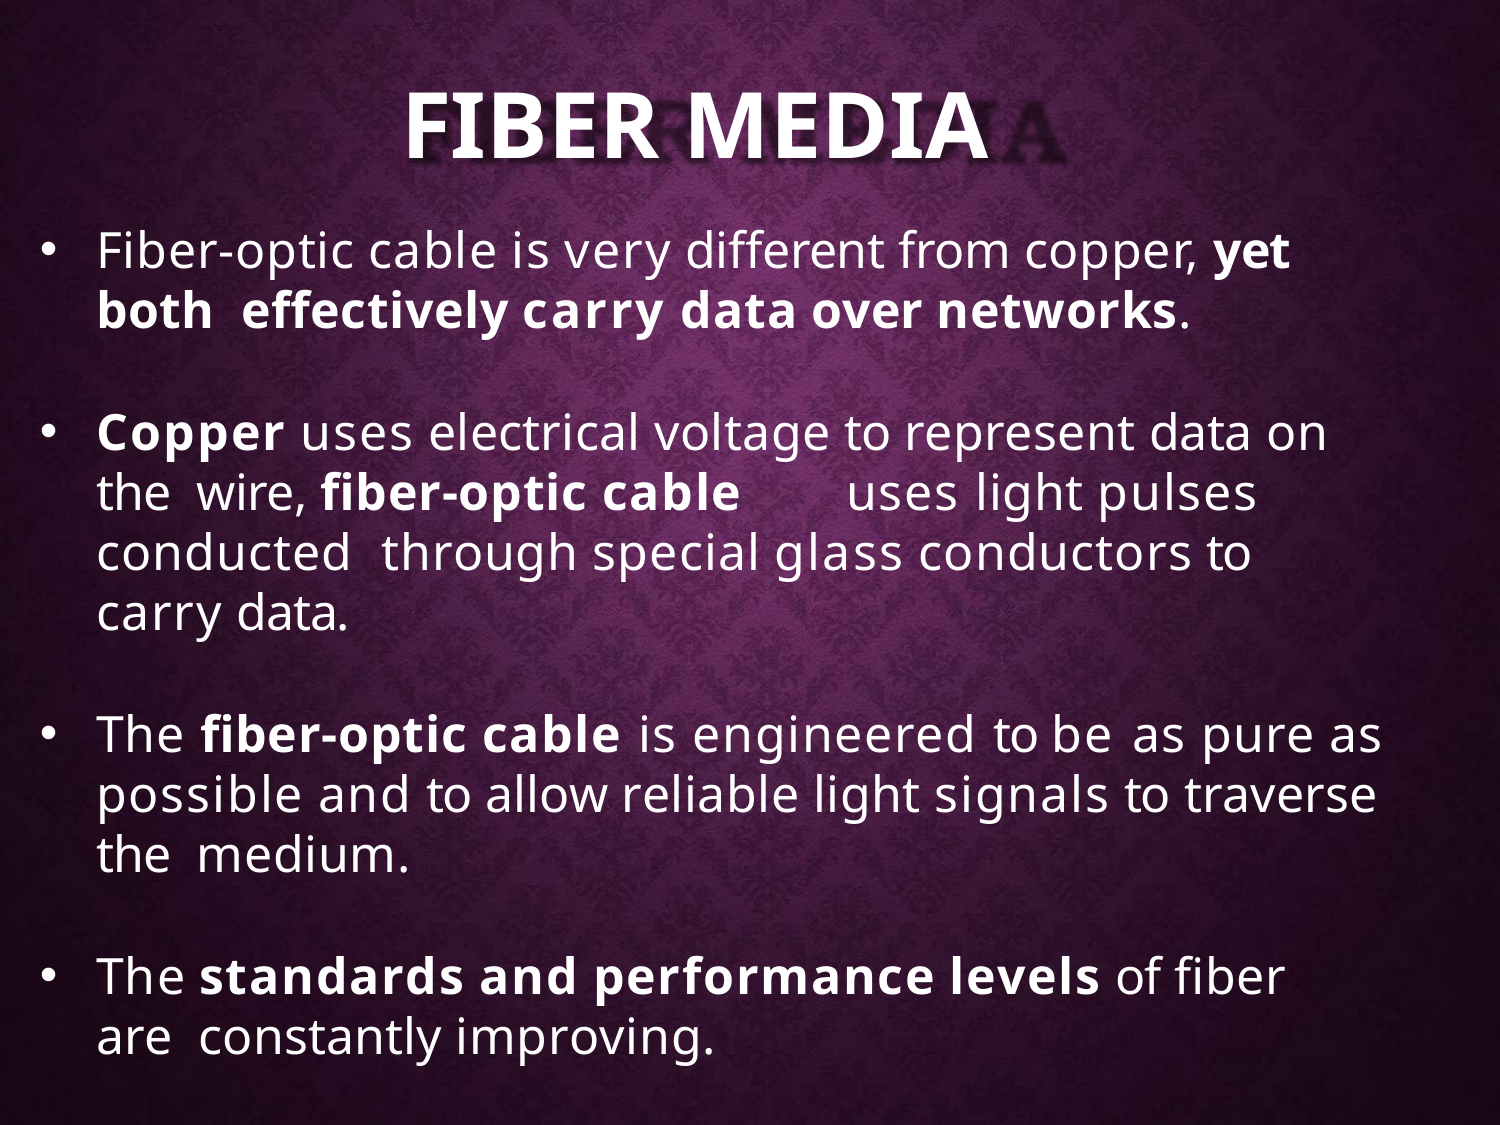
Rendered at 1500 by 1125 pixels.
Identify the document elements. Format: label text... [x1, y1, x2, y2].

text_box [344, 41, 1128, 216]
picture [0, 0, 1500, 1125]
title FIBER MEDIA [398, 65, 1064, 216]
text_box Fiber-optic cable is very different from copper, yet both effectively carry data over networks. Copper uses electrical voltage to represent data on the wire, fiber-optic cable uses light pulses conducted through special glass conductors to carry data. The fiber-optic cable is engineered to be as pure as possible and to allow reliable light signals to traverse the medium. The standards and performance levels of fiber are constantly improving. [37, 216, 1403, 1064]
